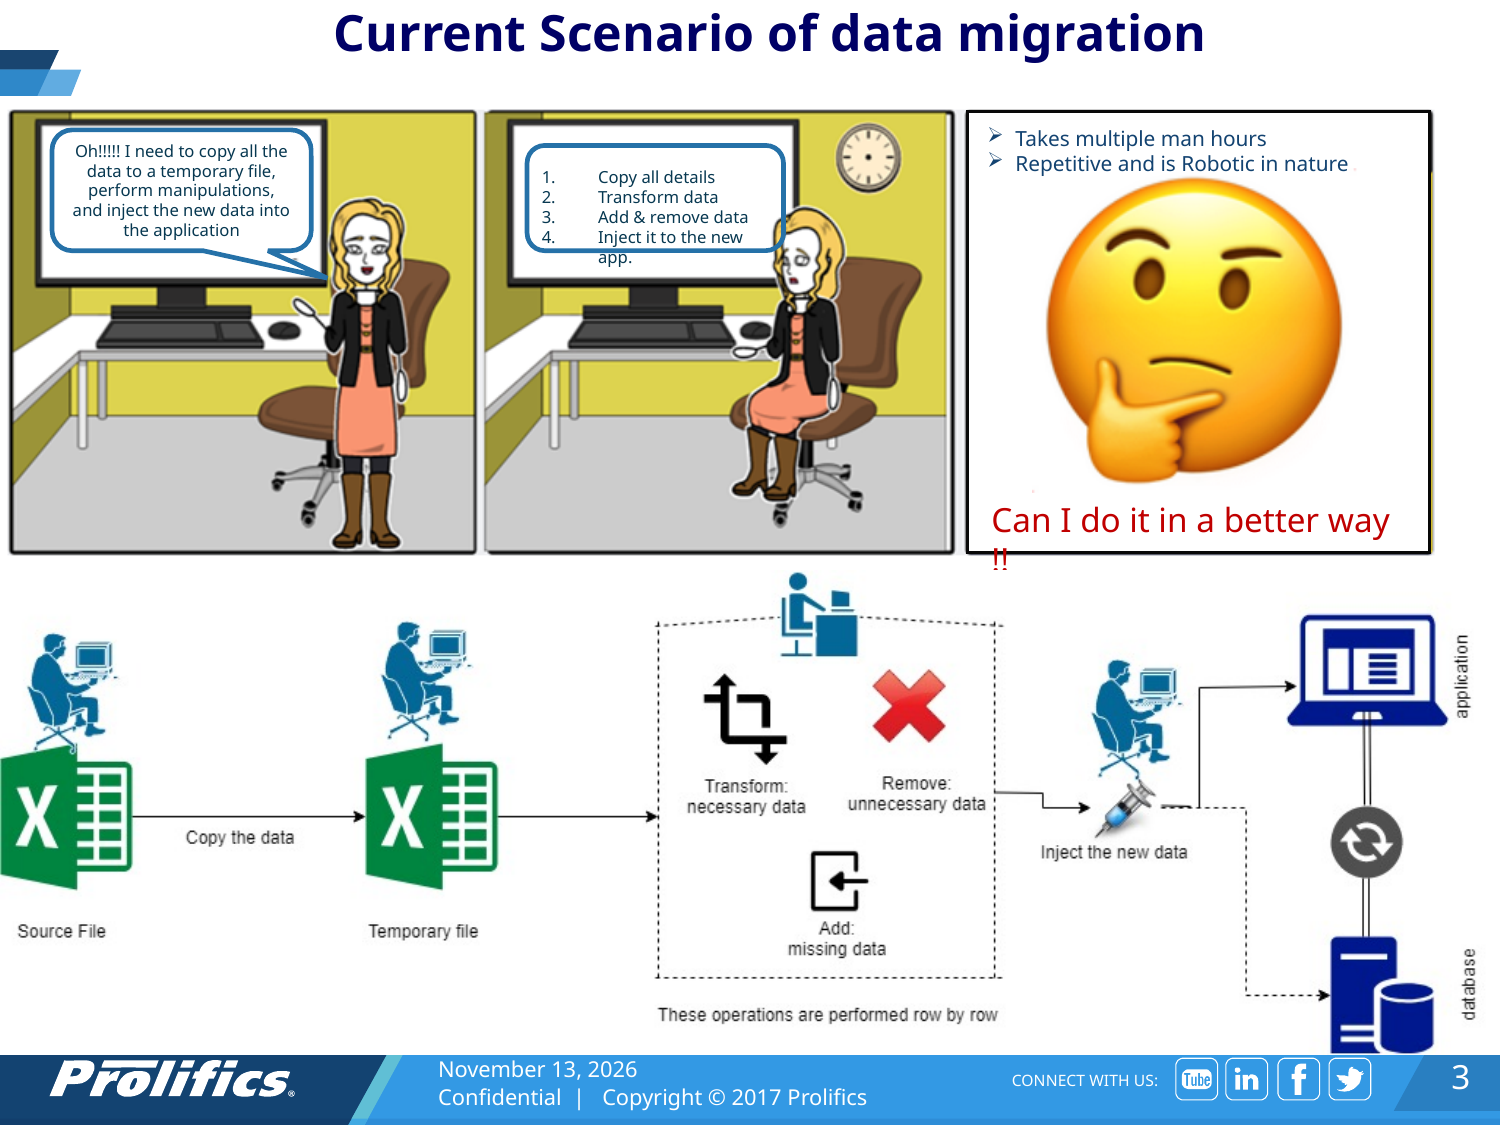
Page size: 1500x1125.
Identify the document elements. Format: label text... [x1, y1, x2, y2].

text_box January 31, 2019 [423, 1055, 761, 1081]
text_box Confidential | Copyright © 2017 Prolifics [423, 1076, 930, 1118]
title Current Scenario of data migration [72, 0, 1468, 88]
picture [0, 95, 1500, 1055]
